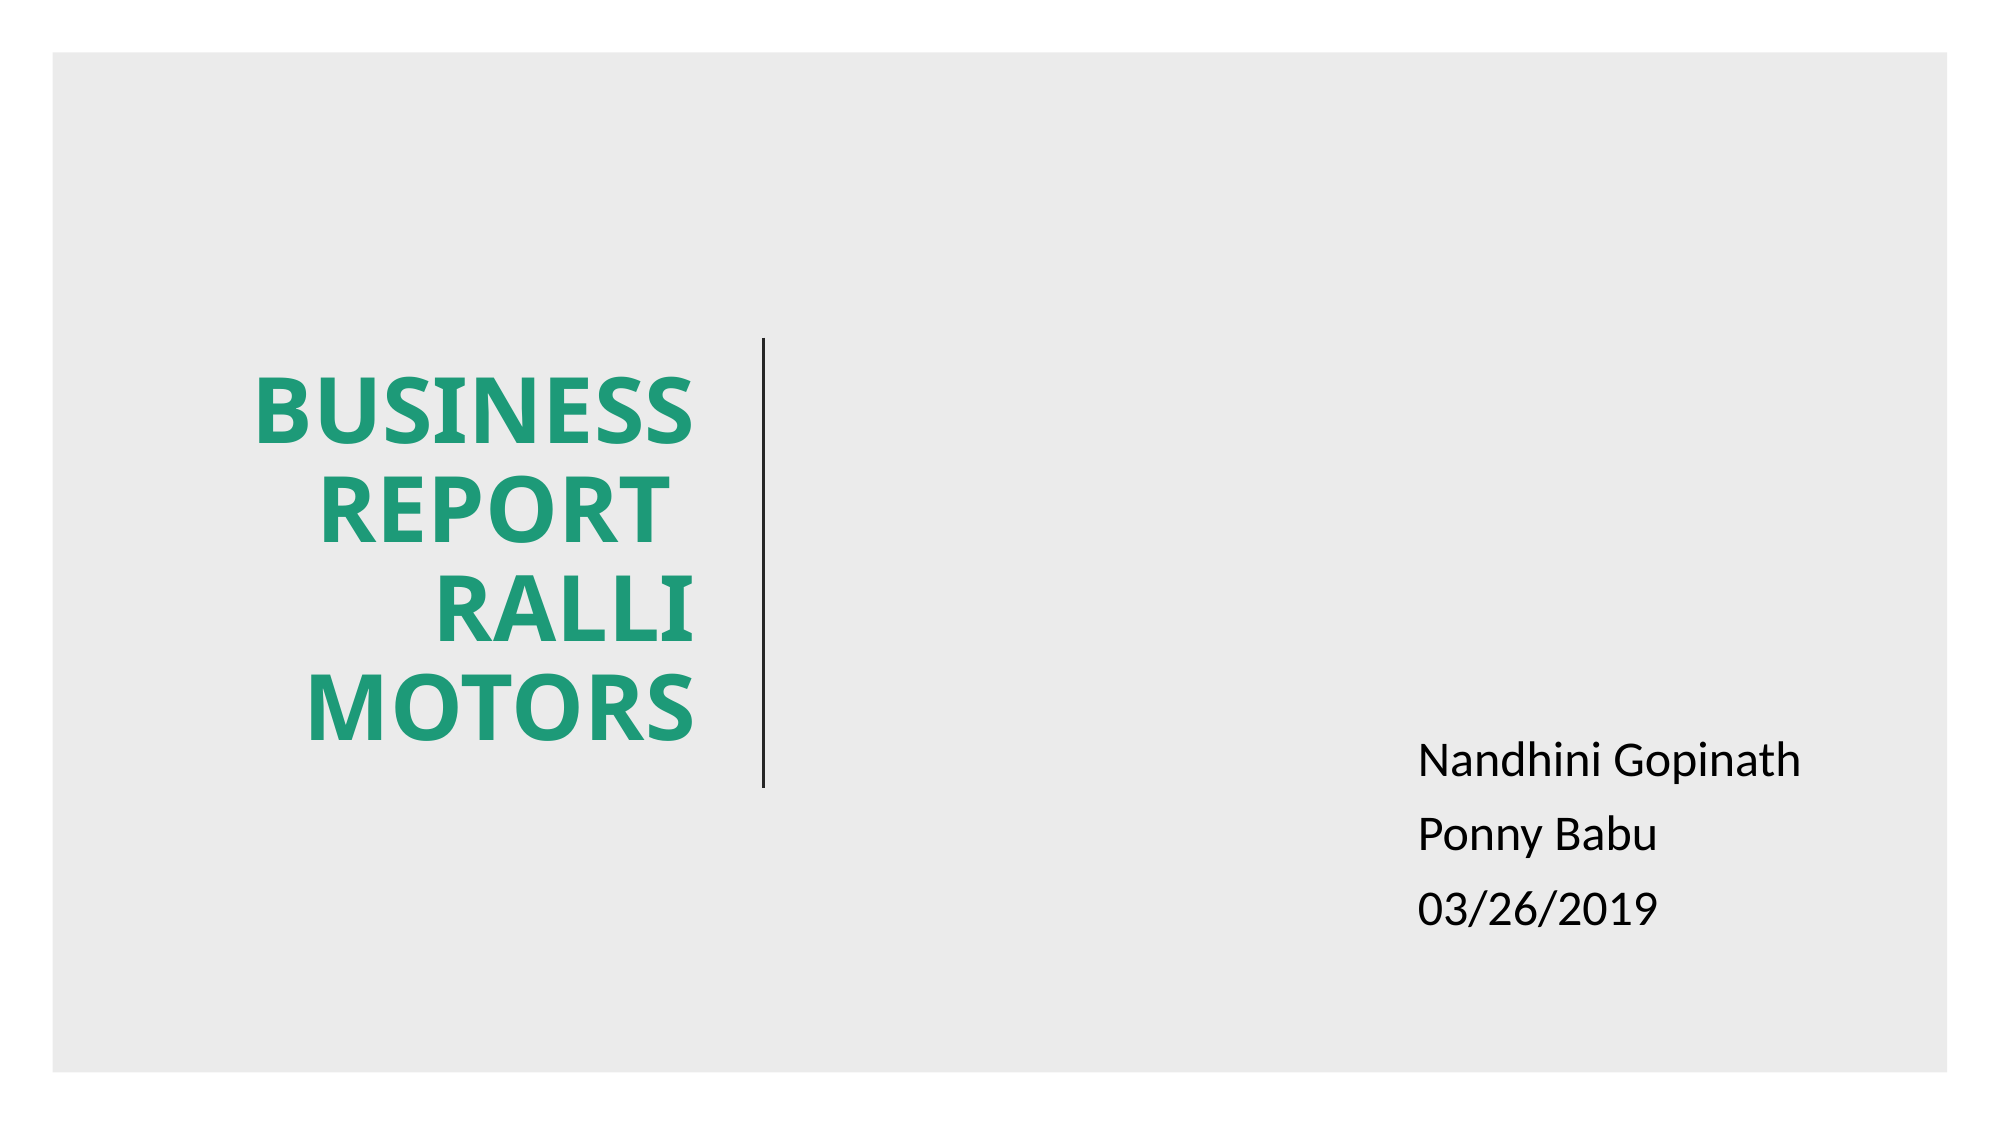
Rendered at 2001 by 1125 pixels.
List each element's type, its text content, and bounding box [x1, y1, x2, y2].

text_box [52, 51, 1948, 1073]
list Nandhini Gopinath Ponny Babu 03/26/2019 [1402, 702, 1863, 967]
title BUSINESS REPORT RALLI MOTORS [137, 158, 711, 967]
